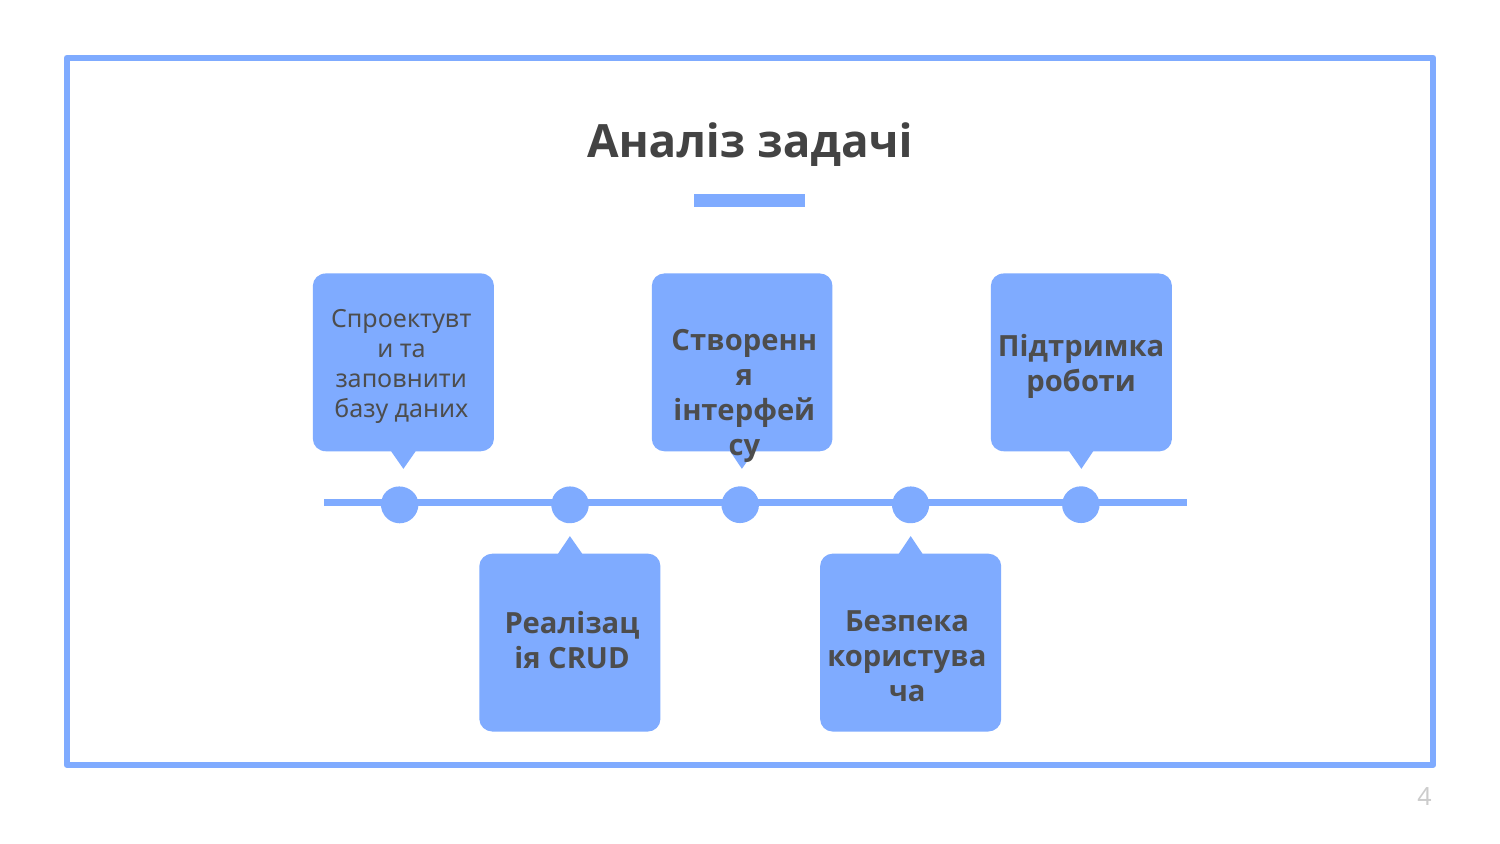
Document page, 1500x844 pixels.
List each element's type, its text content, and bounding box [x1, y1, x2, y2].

slide_number 4 [1402, 764, 1493, 830]
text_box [312, 273, 1188, 732]
title Аналіз задачі [0, 32, 1500, 182]
